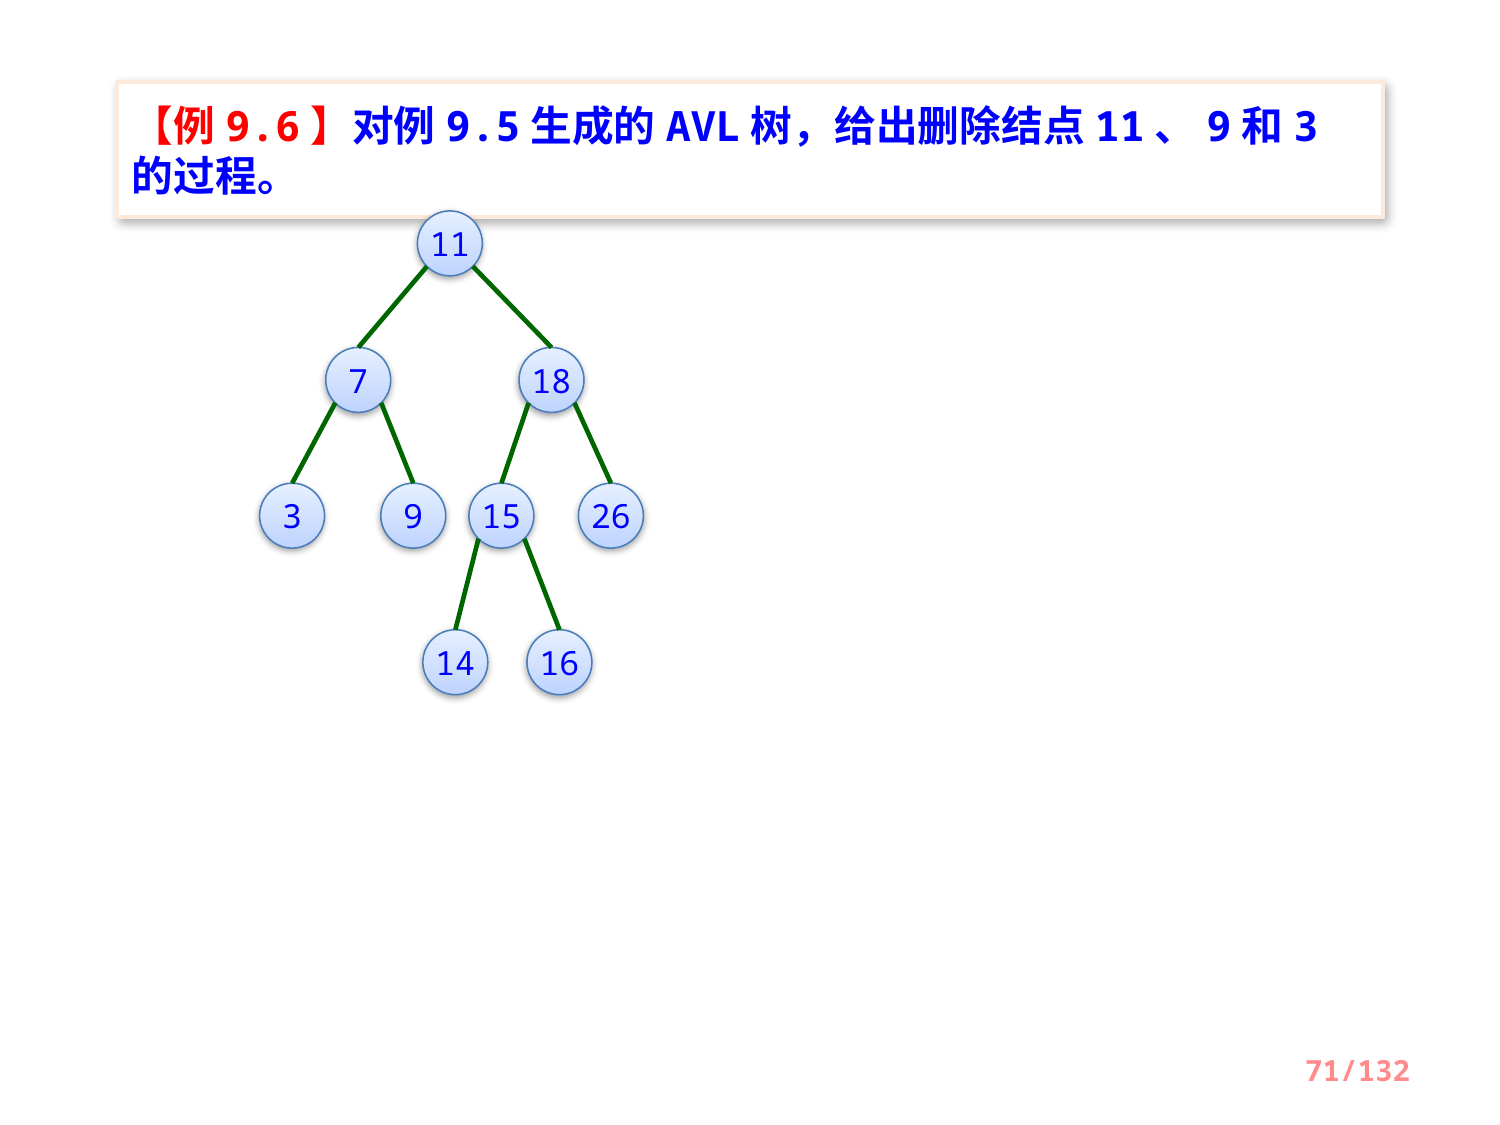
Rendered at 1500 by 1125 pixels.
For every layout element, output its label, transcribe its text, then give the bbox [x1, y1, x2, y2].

text_box 【例9.6】对例9.5生成的AVL树，给出删除结点11、9和3的过程。 [115, 80, 1385, 219]
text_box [259, 210, 644, 695]
slide_number 71/132 [1074, 1042, 1425, 1103]
